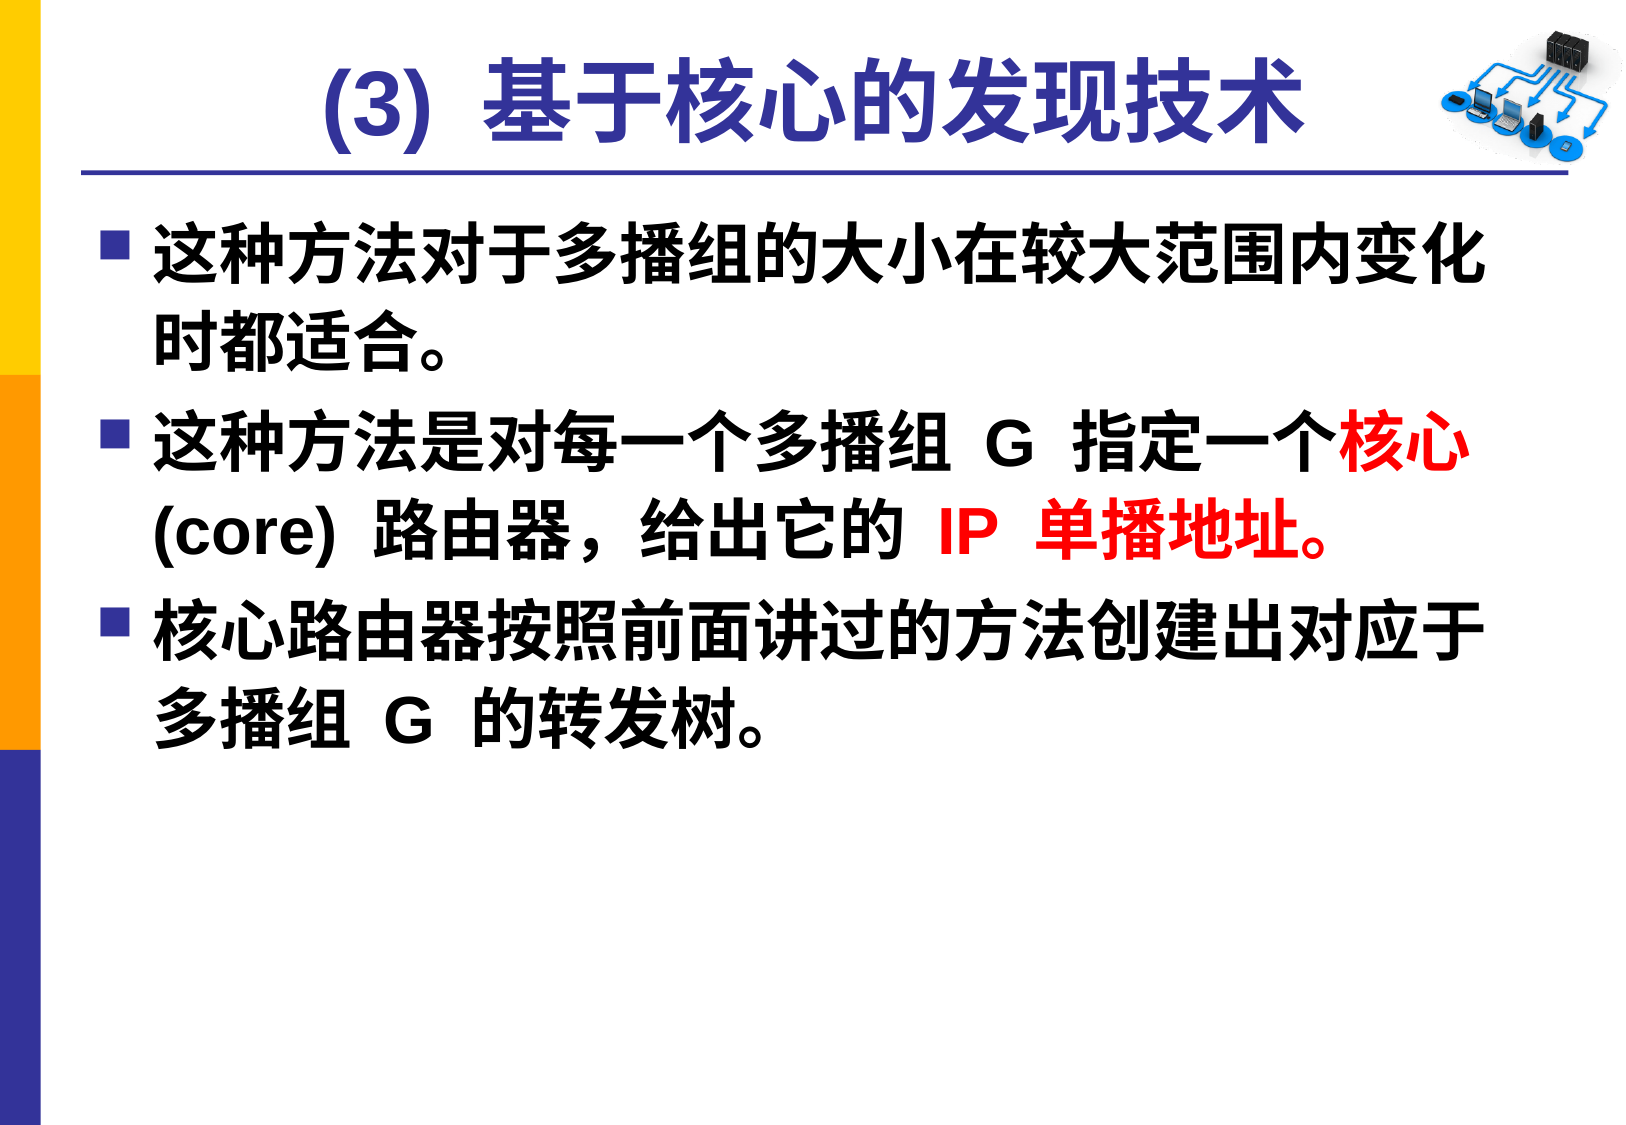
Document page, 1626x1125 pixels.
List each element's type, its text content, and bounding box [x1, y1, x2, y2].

picture [1438, 30, 1624, 165]
list 这种方法对于多播组的大小在较大范围内变化时都适合。 这种方法是对每一个多播组 G 指定一个核心(core) 路由器，给出它的 IP 单播地址。 核心路由器按照前面讲过的方法创建出对应于多播组 G 的转发树。 [81, 196, 1569, 1006]
title (3) 基于核心的发现技术 [81, 30, 1569, 161]
